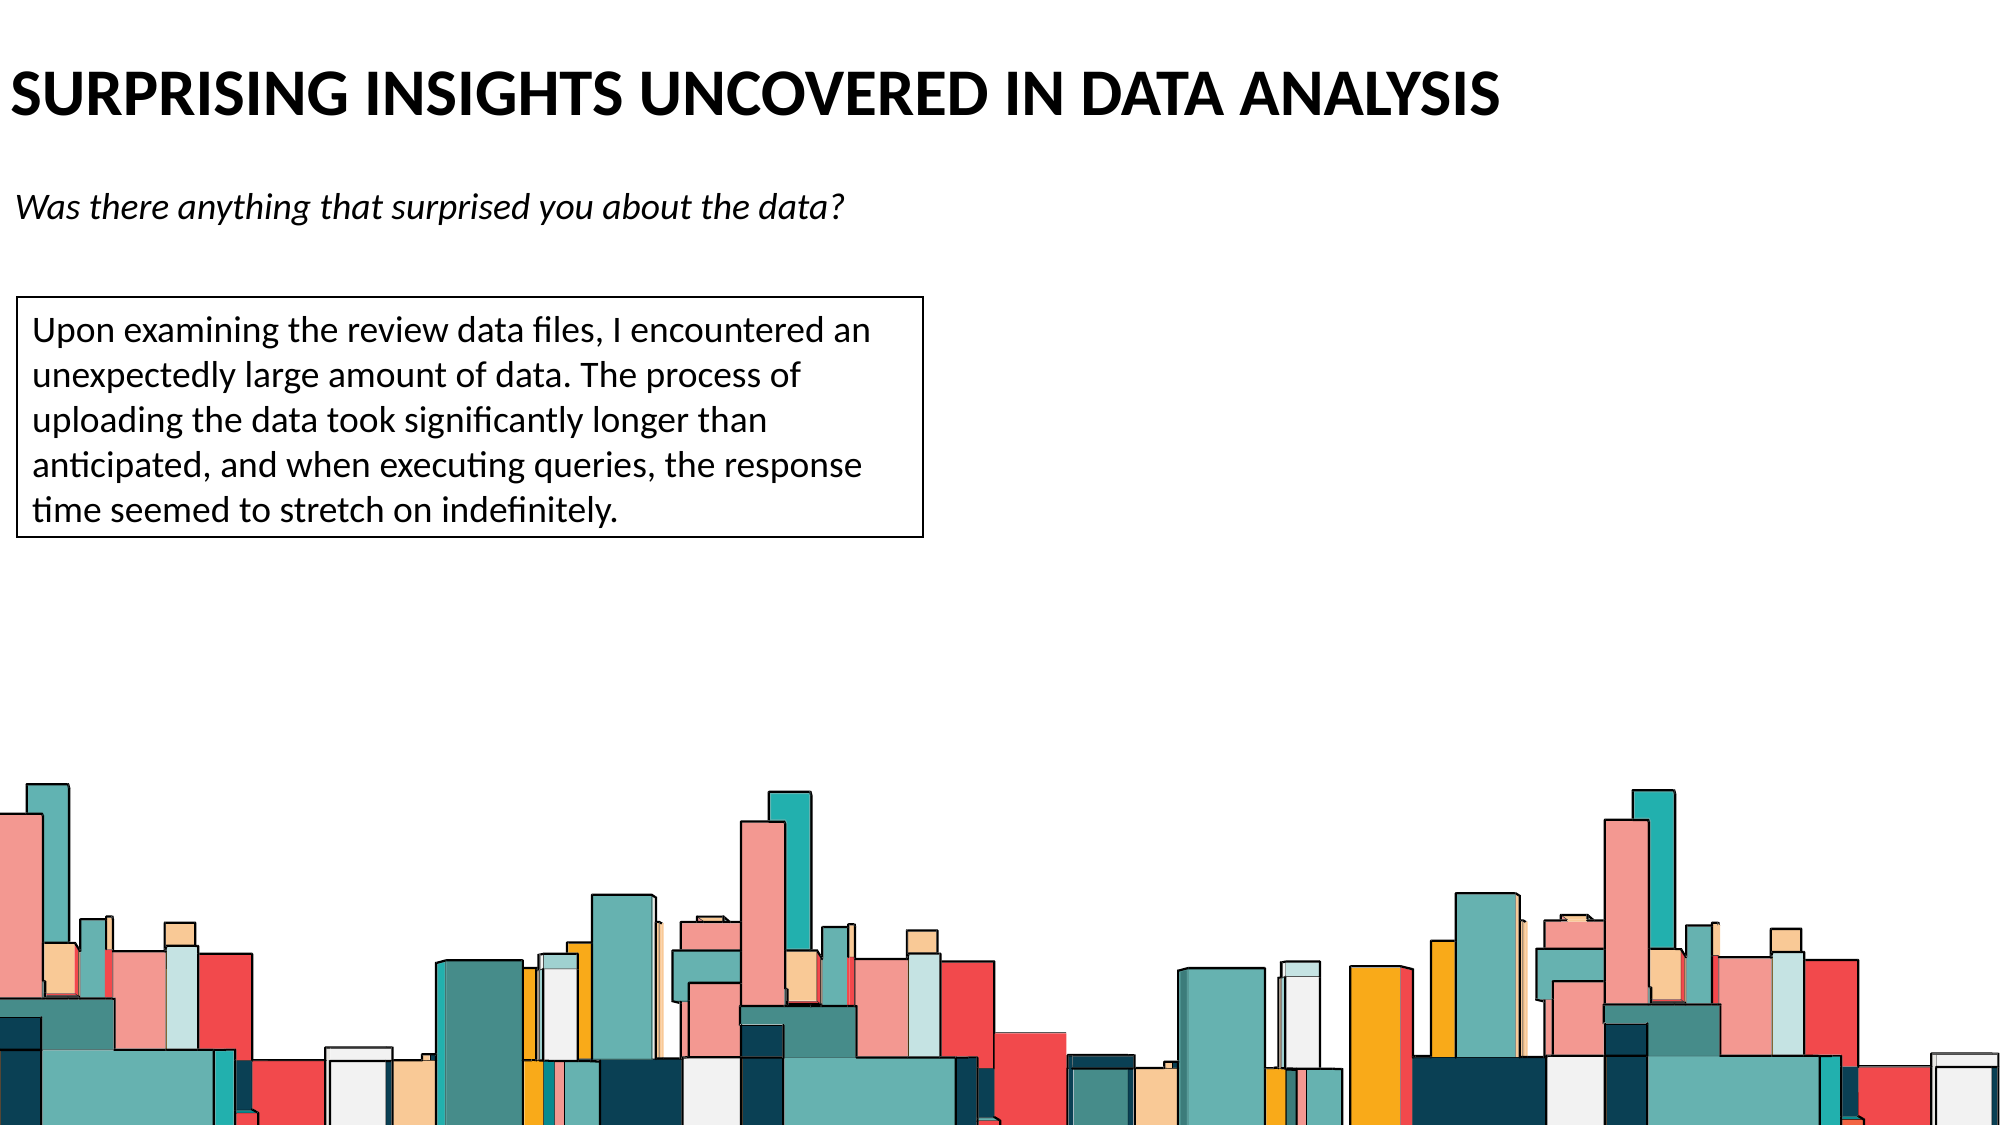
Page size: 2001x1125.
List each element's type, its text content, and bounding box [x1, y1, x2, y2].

text_box Was there anything that surprised you about the data? [0, 174, 1000, 234]
text_box Upon examining the review data files, I encountered an unexpectedly large amount of data. The process of uploading the data took significantly longer than anticipated, and when executing queries, the response time seemed to stretch on indefinitely. [16, 296, 924, 538]
title Surprising Insights Uncovered in Data Analysis [0, 175, 1797, 404]
